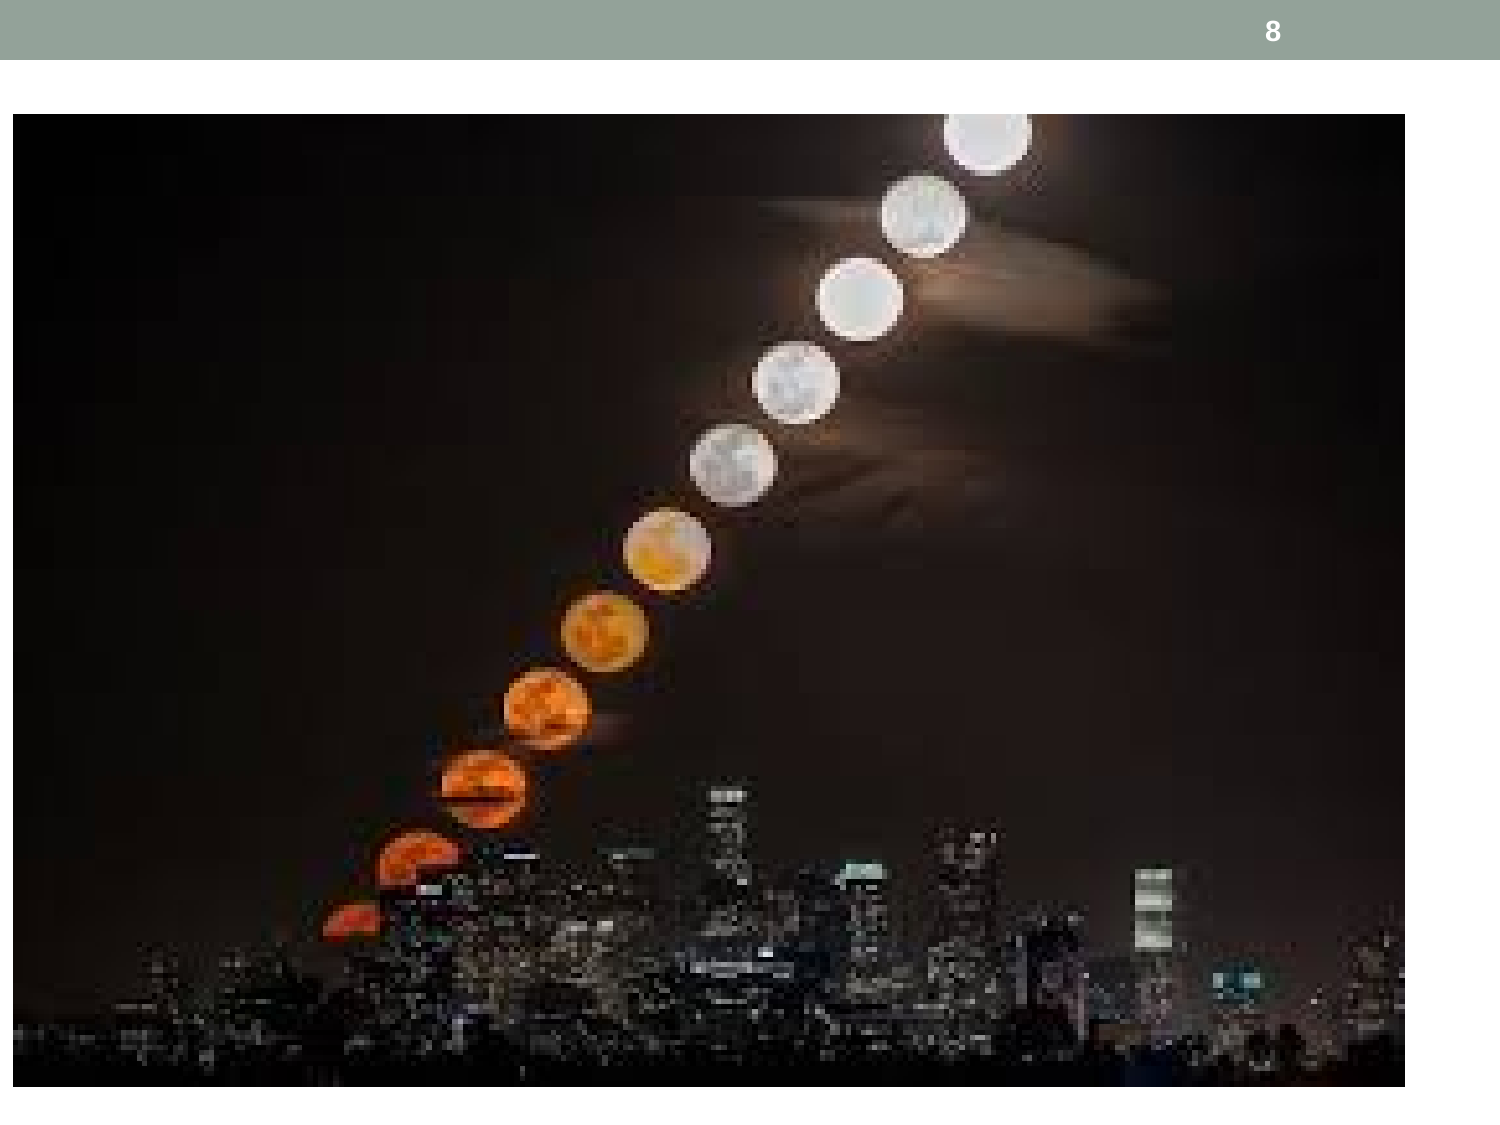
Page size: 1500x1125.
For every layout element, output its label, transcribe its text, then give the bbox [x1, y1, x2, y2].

slide_number 8 [1250, 3, 1425, 57]
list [13, 114, 1405, 1088]
